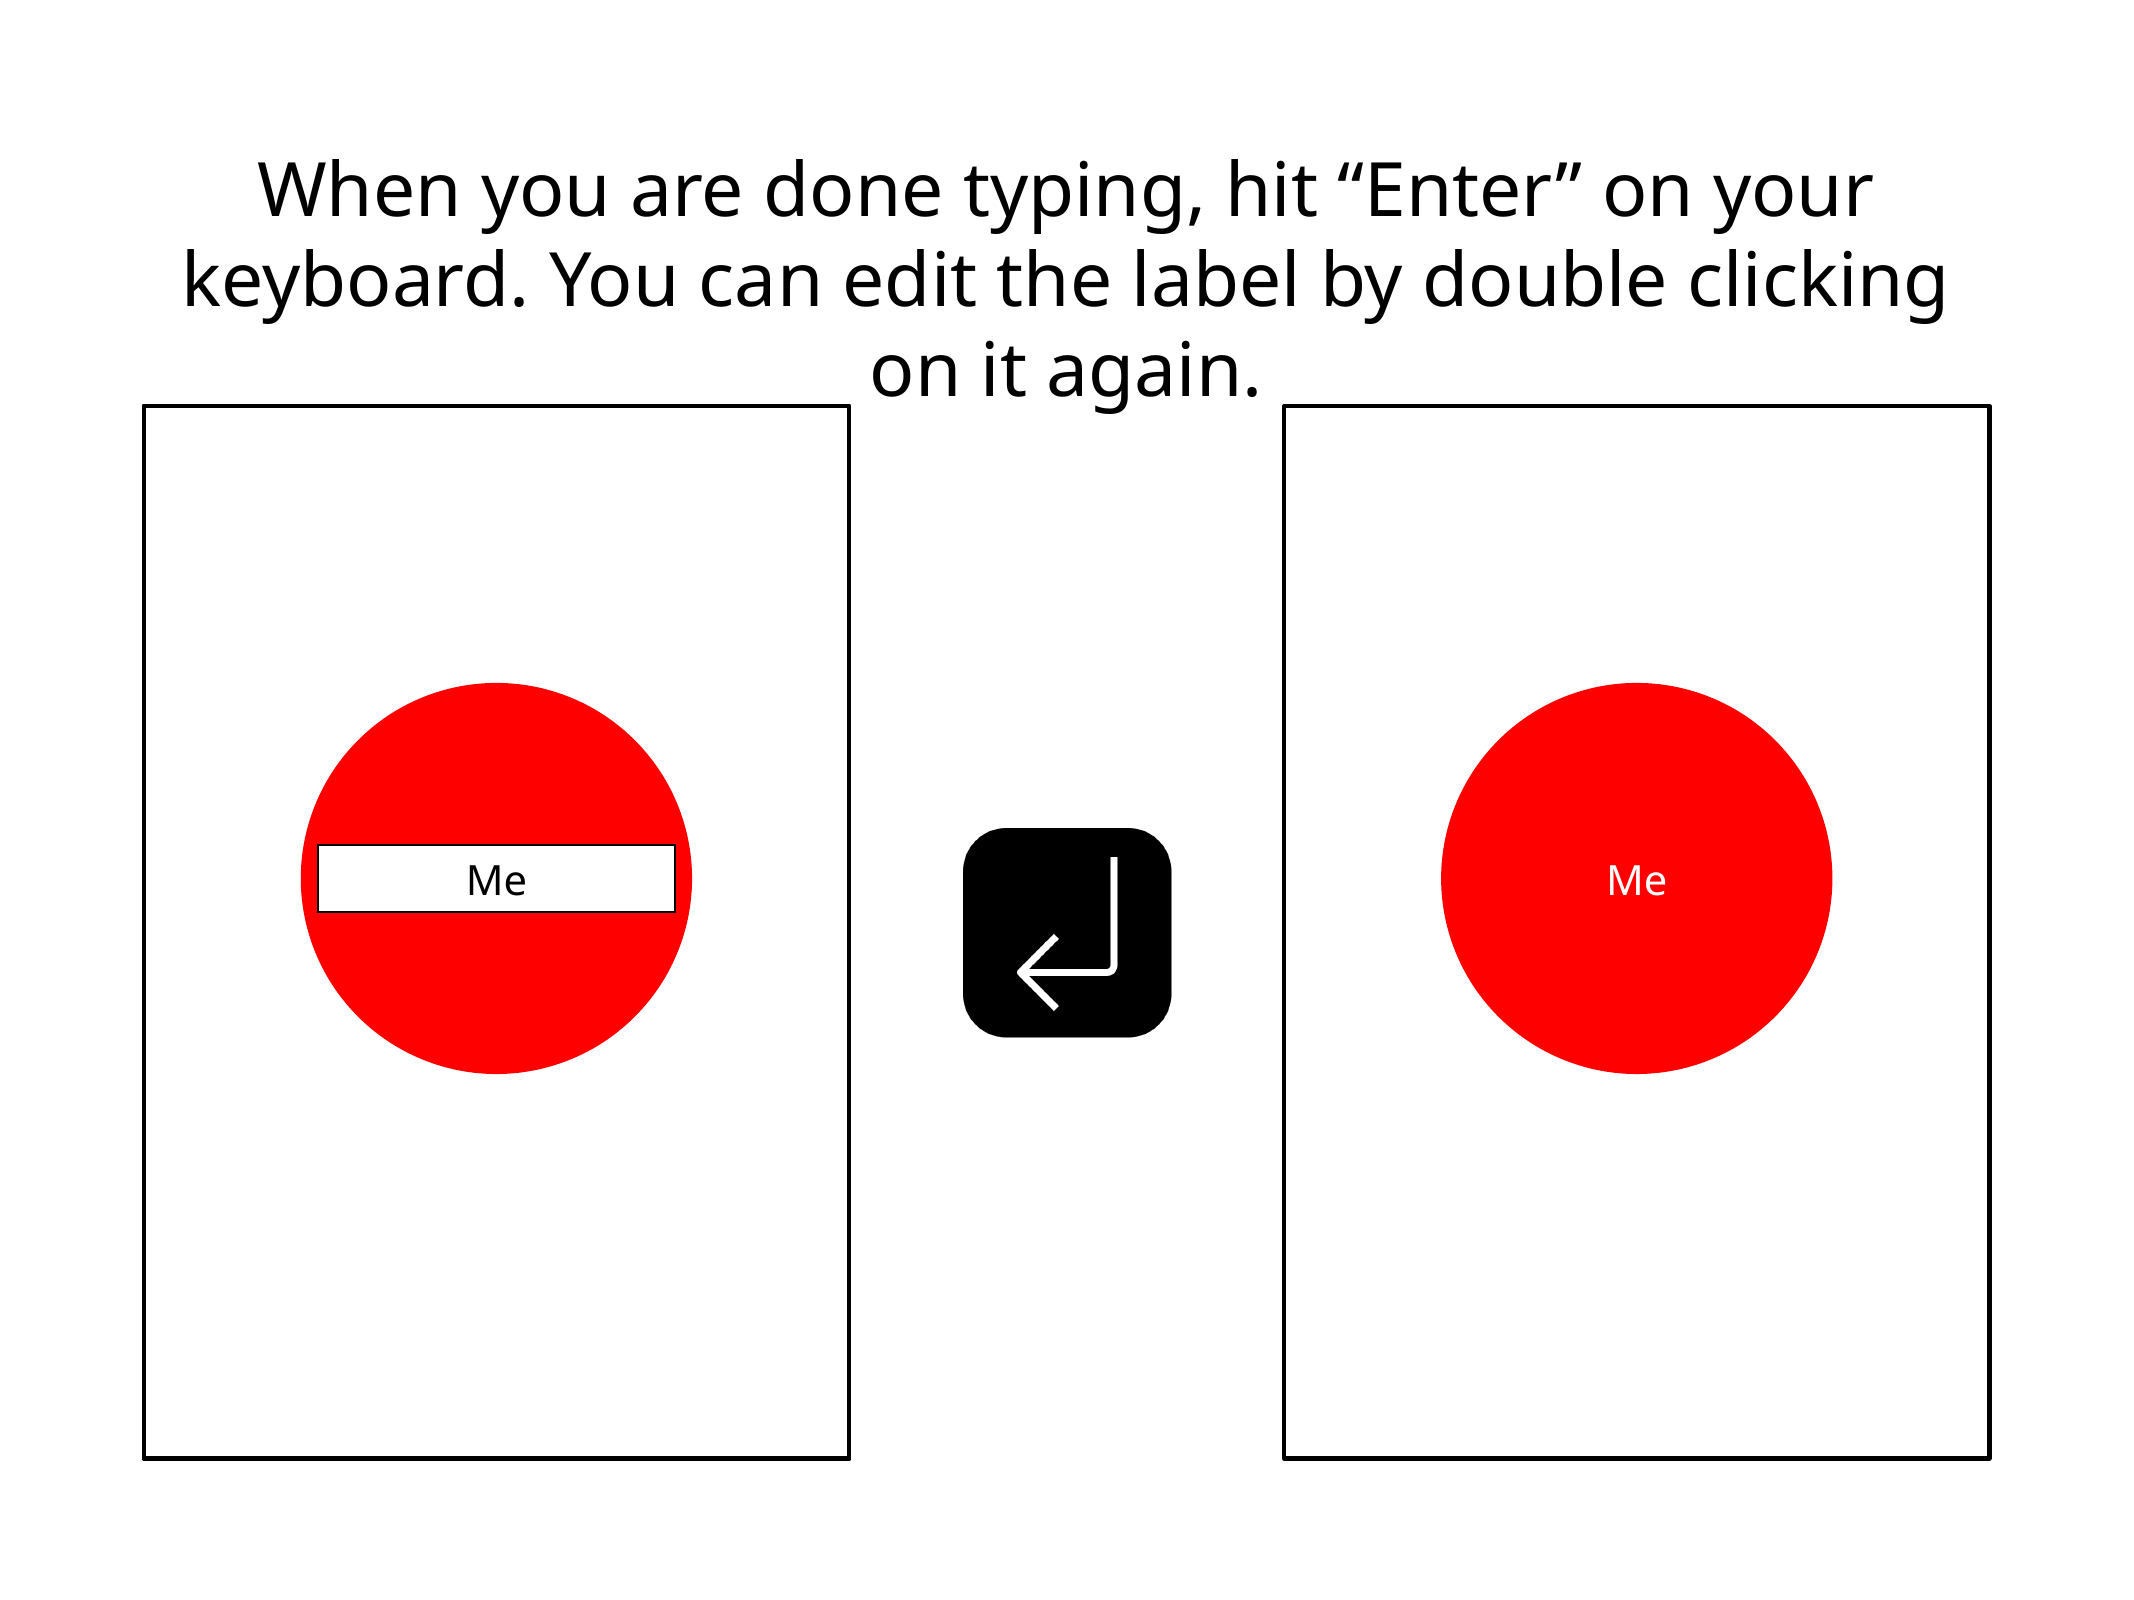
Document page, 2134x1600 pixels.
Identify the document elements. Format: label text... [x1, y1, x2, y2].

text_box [1283, 405, 1990, 1459]
text_box When you are done typing, hit “Enter” on your keyboard. You can edit the label by double clicking on it again. [160, 132, 1973, 420]
picture [951, 817, 1183, 1048]
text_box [143, 405, 850, 1459]
